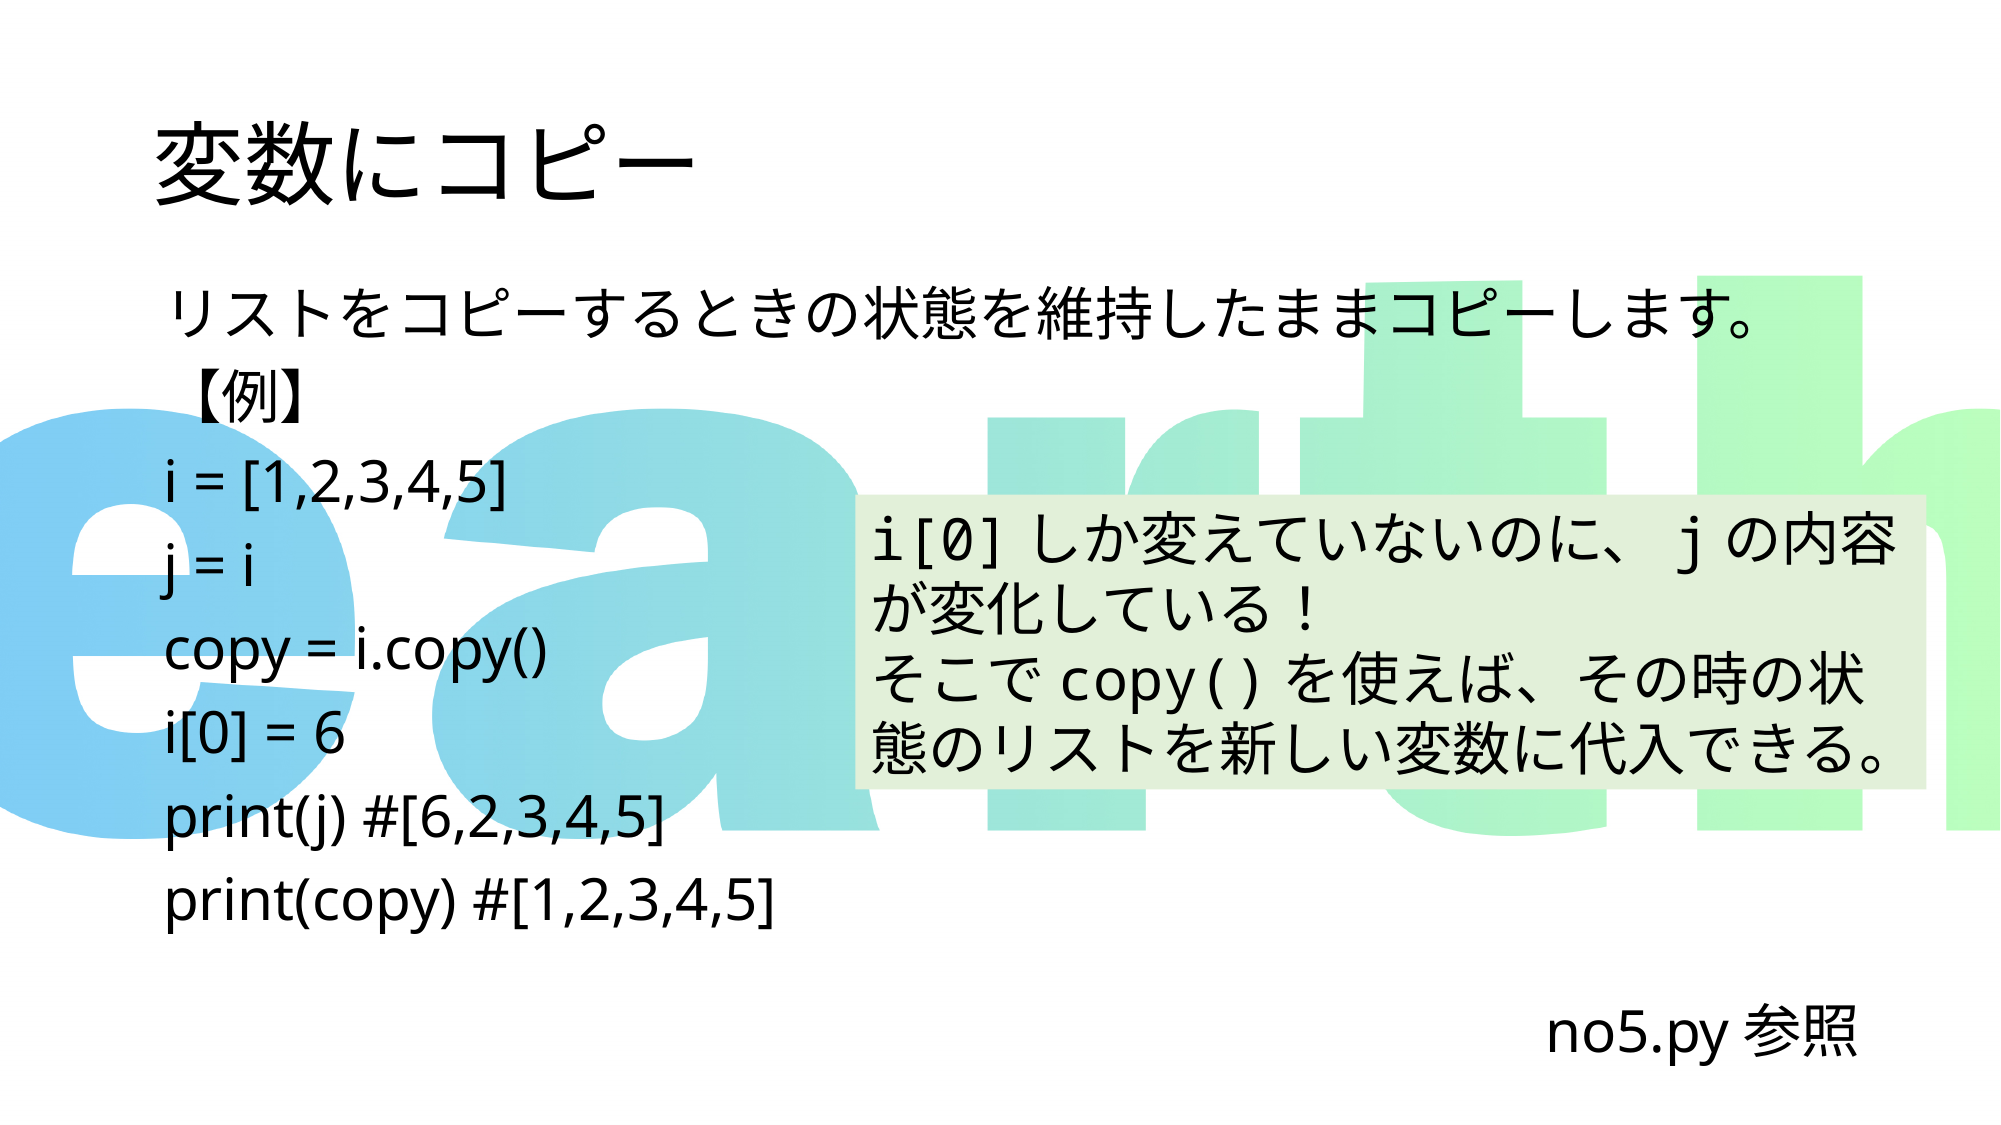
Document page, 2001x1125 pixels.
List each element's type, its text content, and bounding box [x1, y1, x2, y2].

text_box no5.py参照 [1530, 986, 1927, 1072]
text_box i[0]しか変えていないのに、jの内容が変化している！ そこでcopy()を使えば、その時の状態のリストを新しい変数に代入できる。 [855, 494, 1927, 790]
title 変数にコピー [137, 59, 1863, 278]
picture [0, 0, 2001, 1125]
list リストをコピーするときの状態を維持したままコピーします。 【例】 i = [1,2,3,4,5] j = i copy = i.copy() i[0] = 6 print(j) #[6,2,3,4,5] print(copy) #[1,2,3,4,5] [148, 277, 1833, 1014]
